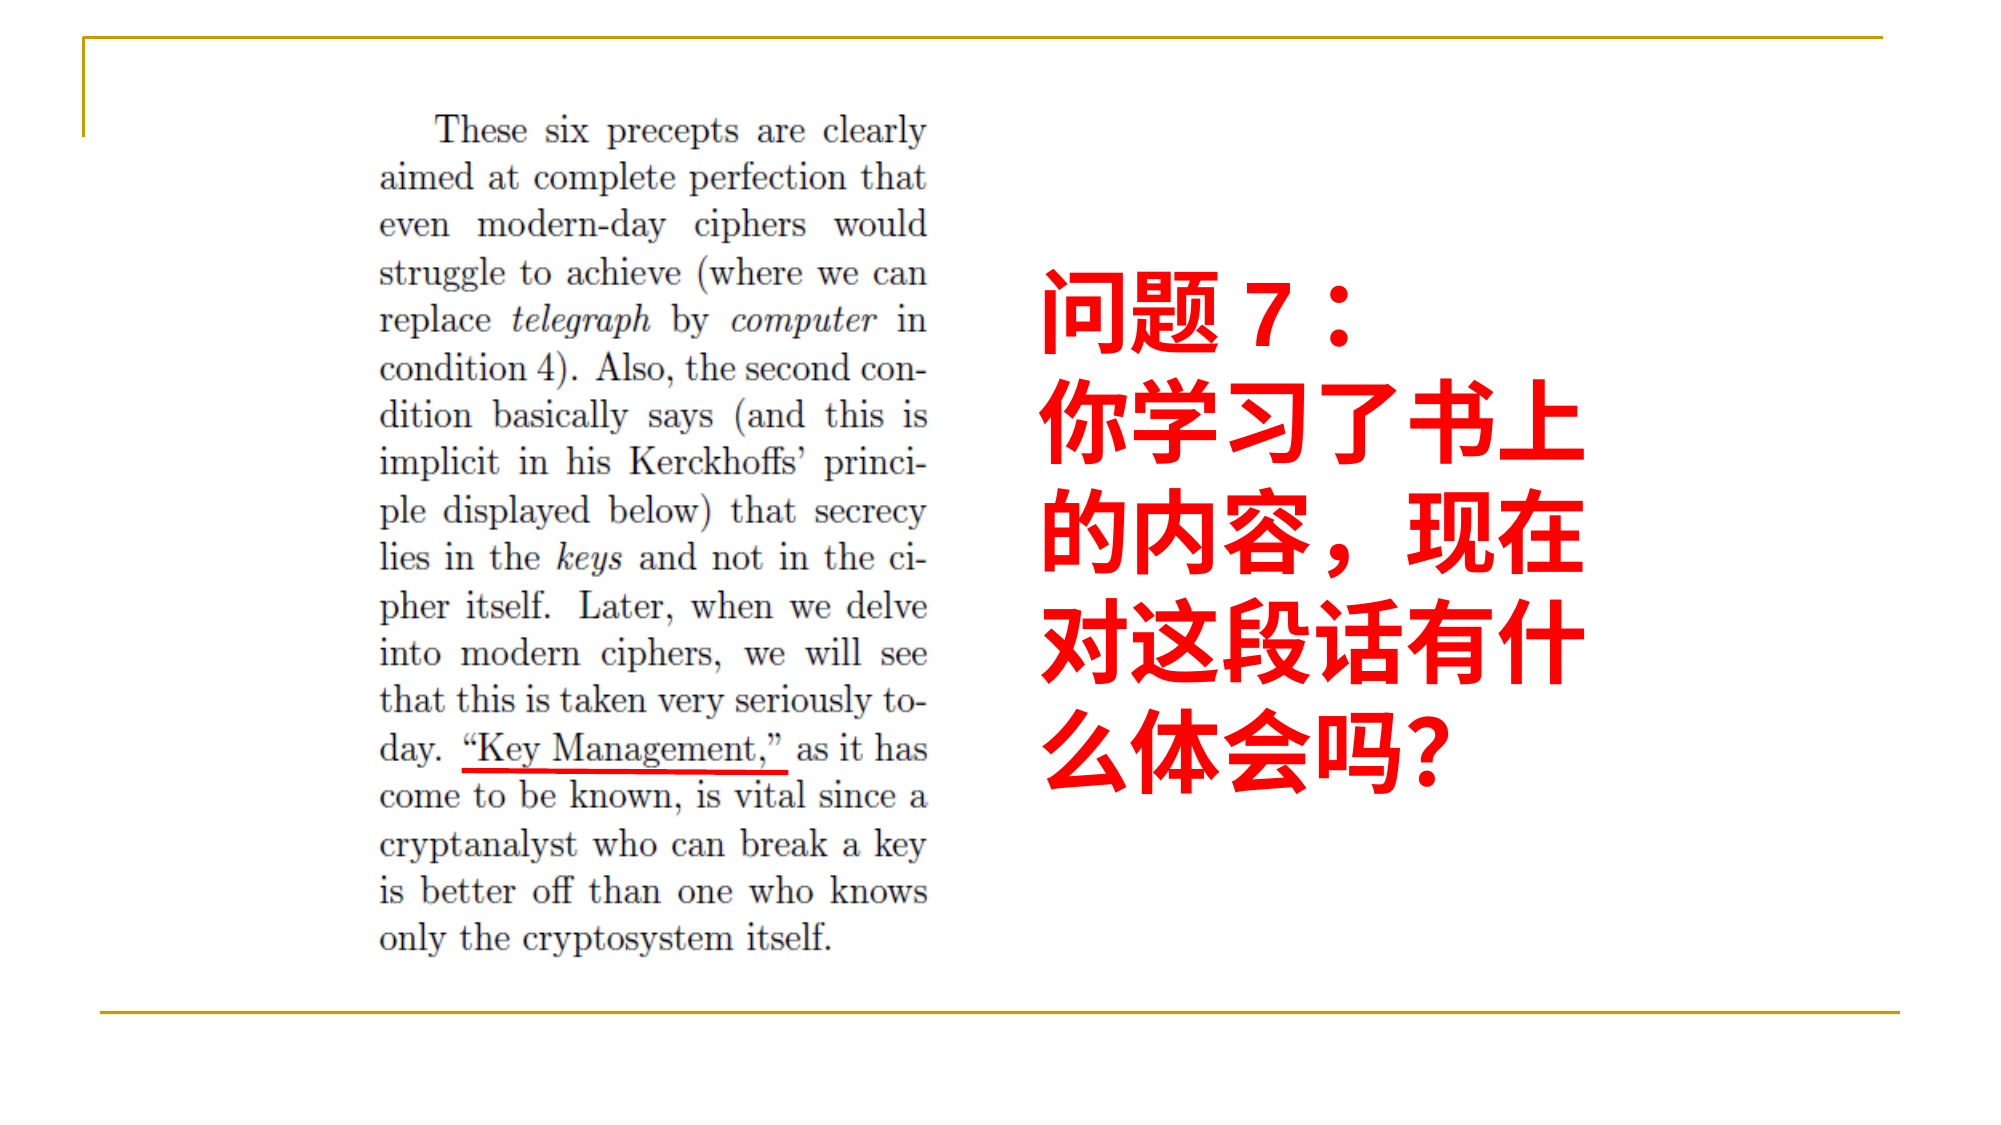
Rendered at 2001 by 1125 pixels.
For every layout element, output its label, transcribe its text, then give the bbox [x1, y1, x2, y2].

text_box 问题7： 你学习了书上的内容，现在对这段话有什么体会吗？ [1023, 247, 1615, 813]
picture [361, 101, 942, 965]
